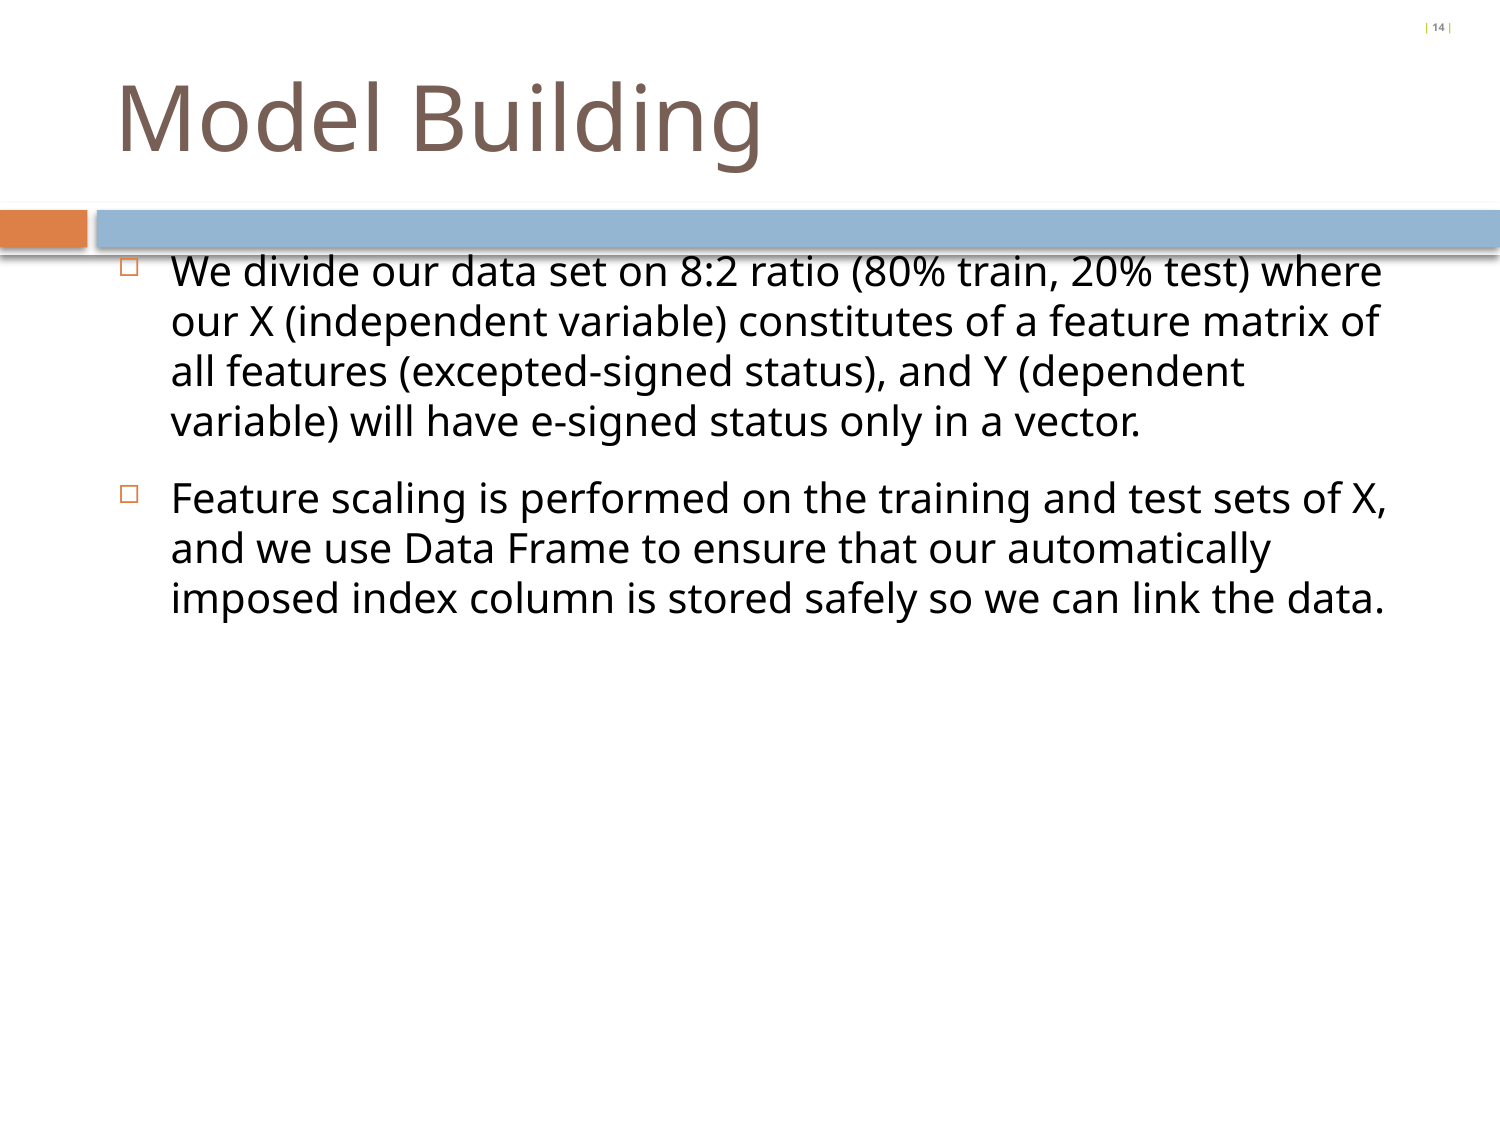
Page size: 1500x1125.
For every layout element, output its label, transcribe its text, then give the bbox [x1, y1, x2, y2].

title Model Building [99, 37, 1450, 193]
slide_number | 14 | [1386, 12, 1468, 43]
list We divide our data set on 8:2 ratio (80% train, 20% test) where our X (independent variable) constitutes of a feature matrix of all features (excepted-signed status), and Y (dependent variable) will have e-signed status only in a vector. Feature scaling is performed on the training and test sets of X, and we use Data Frame to ensure that our automatically imposed index column is stored safely so we can link the data. [103, 237, 1436, 1005]
